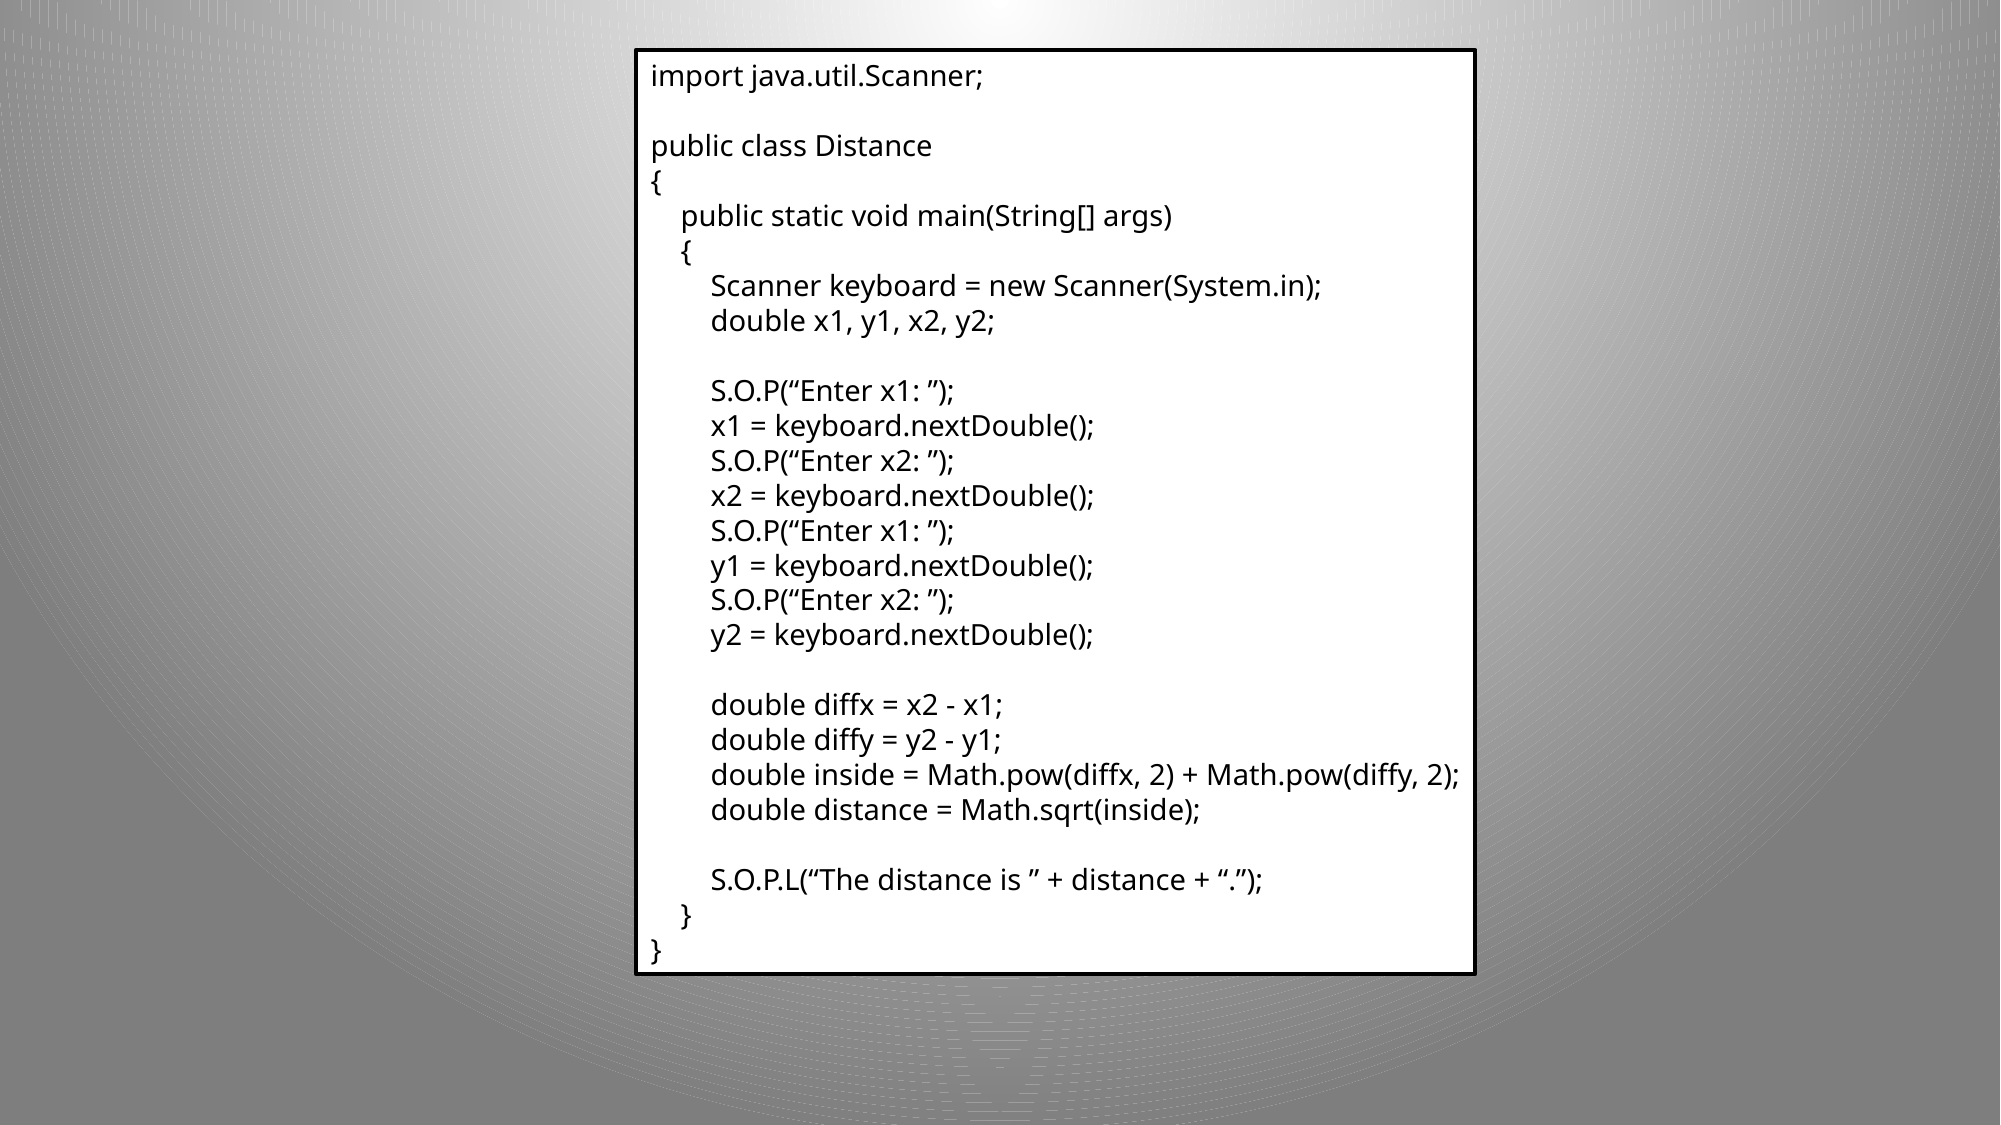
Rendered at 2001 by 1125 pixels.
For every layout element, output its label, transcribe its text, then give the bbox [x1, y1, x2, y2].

text_box import java.util.Scanner; public class Distance { public static void main(String[] args) { Scanner keyboard = new Scanner(System.in); double x1, y1, x2, y2; S.O.P(“Enter x1: ”); x1 = keyboard.nextDouble(); S.O.P(“Enter x2: ”); x2 = keyboard.nextDouble(); S.O.P(“Enter x1: ”); y1 = keyboard.nextDouble(); S.O.P(“Enter x2: ”); y2 = keyboard.nextDouble(); double diffx = x2 - x1; double diffy = y2 - y1; double inside = Math.pow(diffx, 2) + Math.pow(diffy, 2); double distance = Math.sqrt(inside); S.O.P.L(“The distance is ” + distance + “.”); } } [634, 48, 1477, 976]
